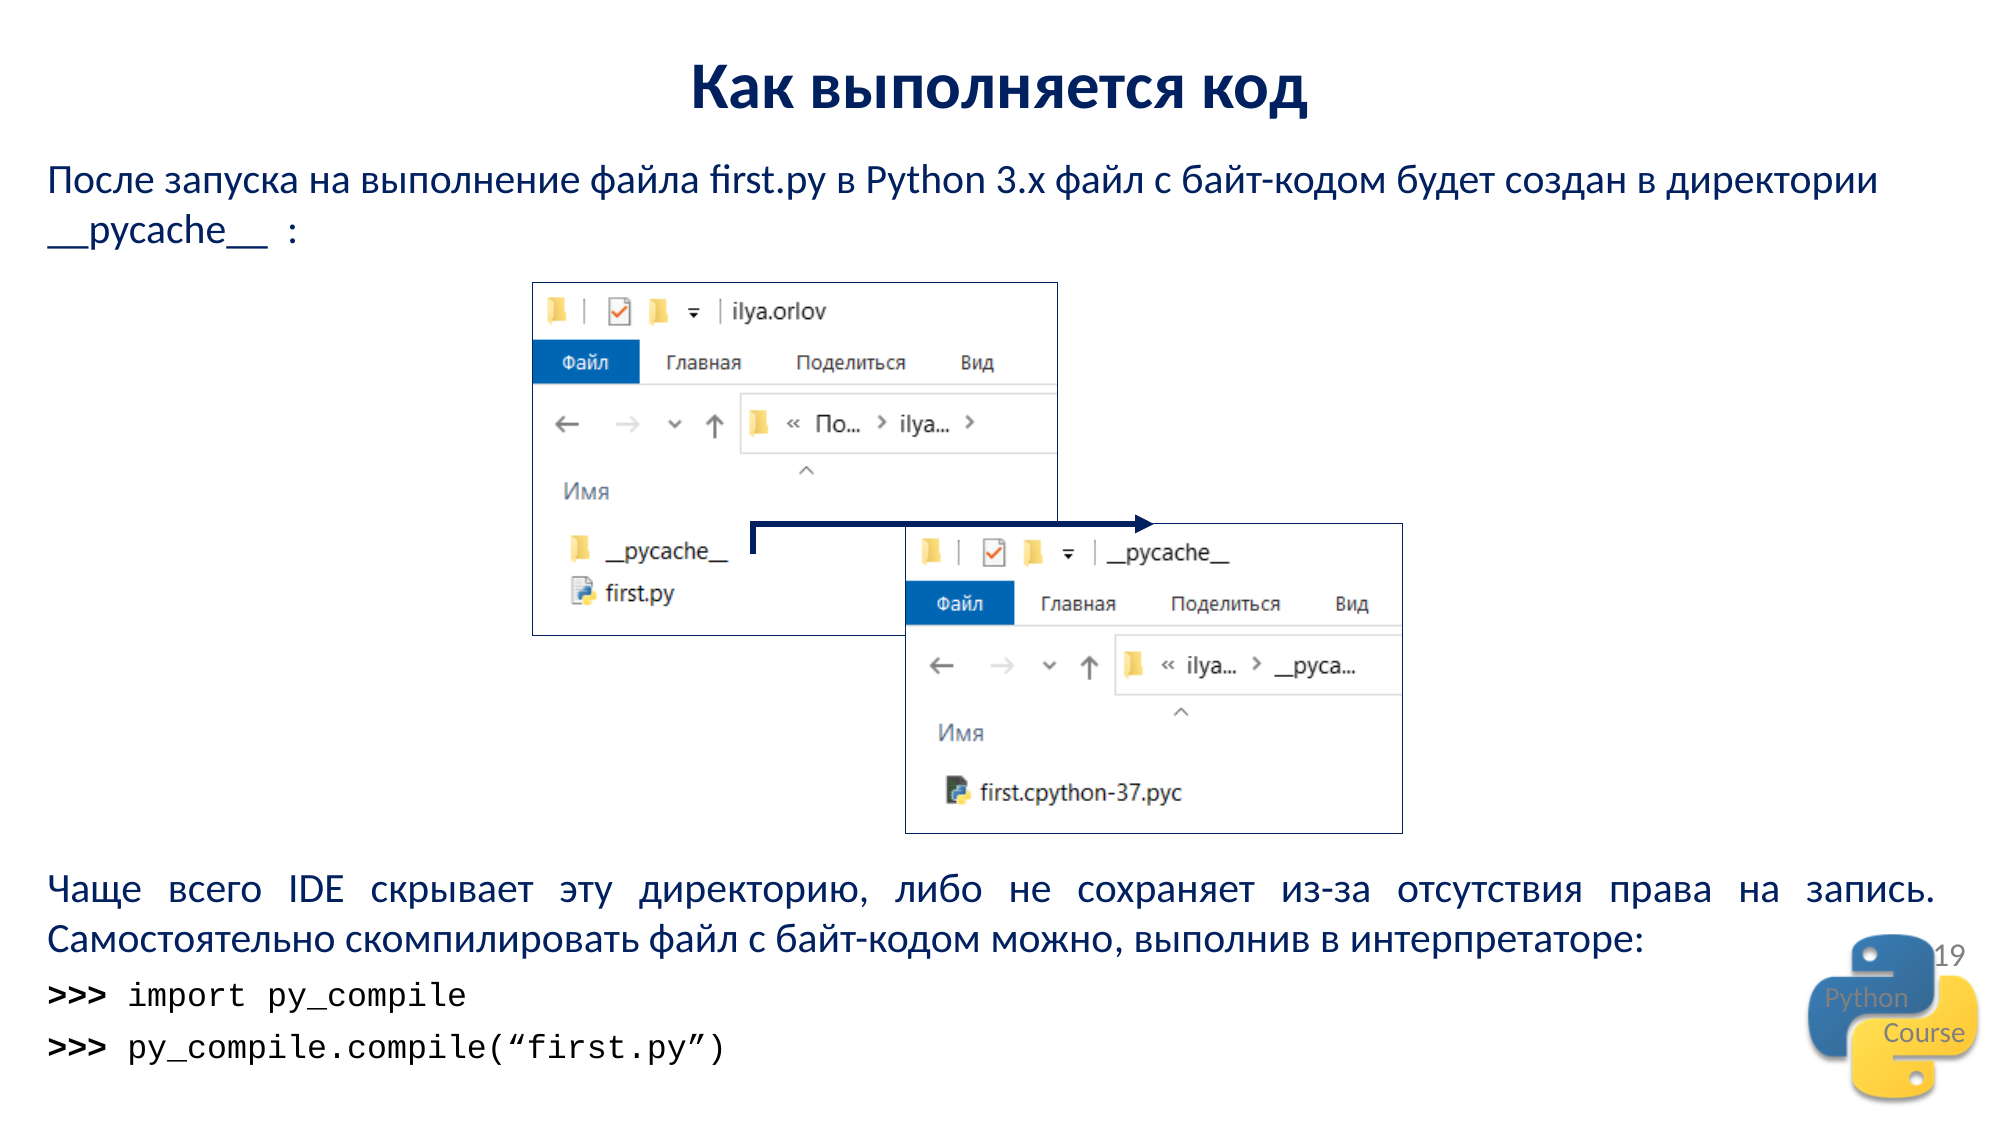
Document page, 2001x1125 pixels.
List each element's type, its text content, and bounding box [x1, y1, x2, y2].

title Как выполняется код [0, 34, 2000, 149]
picture [1953, 947, 1961, 955]
text_box После запуска на выполнение файла first.py в Python 3.x файл с байт-кодом будет создан в директории __pycache__ : [32, 144, 1952, 260]
text_box Чаще всего IDE скрывает эту директорию, либо не сохраняет из-за отсутствия права на запись. Самостоятельно скомпилировать файл с байт-кодом можно, выполнив в интерпретаторе: >>> import py_compile >>> py_compile.compile(“first.py”) [32, 852, 1952, 1073]
picture [1801, 932, 1985, 1110]
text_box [532, 282, 1403, 834]
